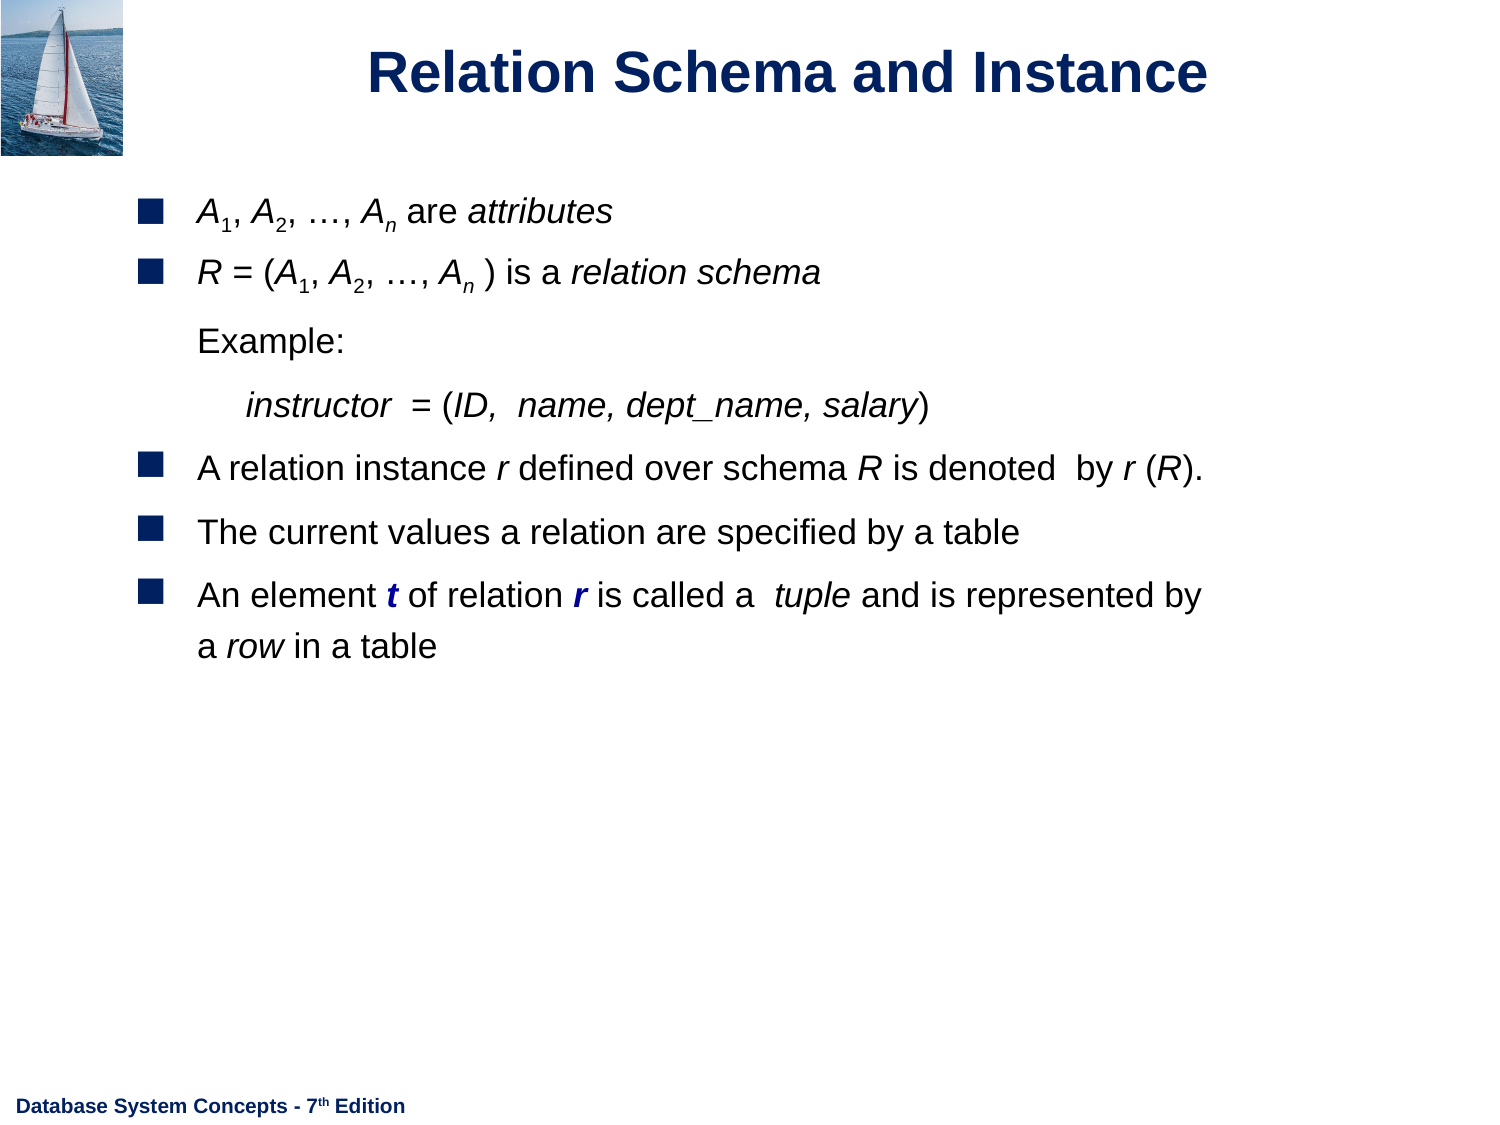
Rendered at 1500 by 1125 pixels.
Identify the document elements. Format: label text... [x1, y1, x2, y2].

picture [0, 0, 123, 156]
title Relation Schema and Instance [125, 18, 1452, 120]
list A1, A2, …, An are attributes R = (A1, A2, …, An ) is a relation schema Example: instructor = (ID, name, dept_name, salary) A relation instance r defined over schema R is denoted by r (R). The current values a relation are specified by a table An element t of relation r is called a tuple and is represented by a row in a table [126, 181, 1240, 758]
